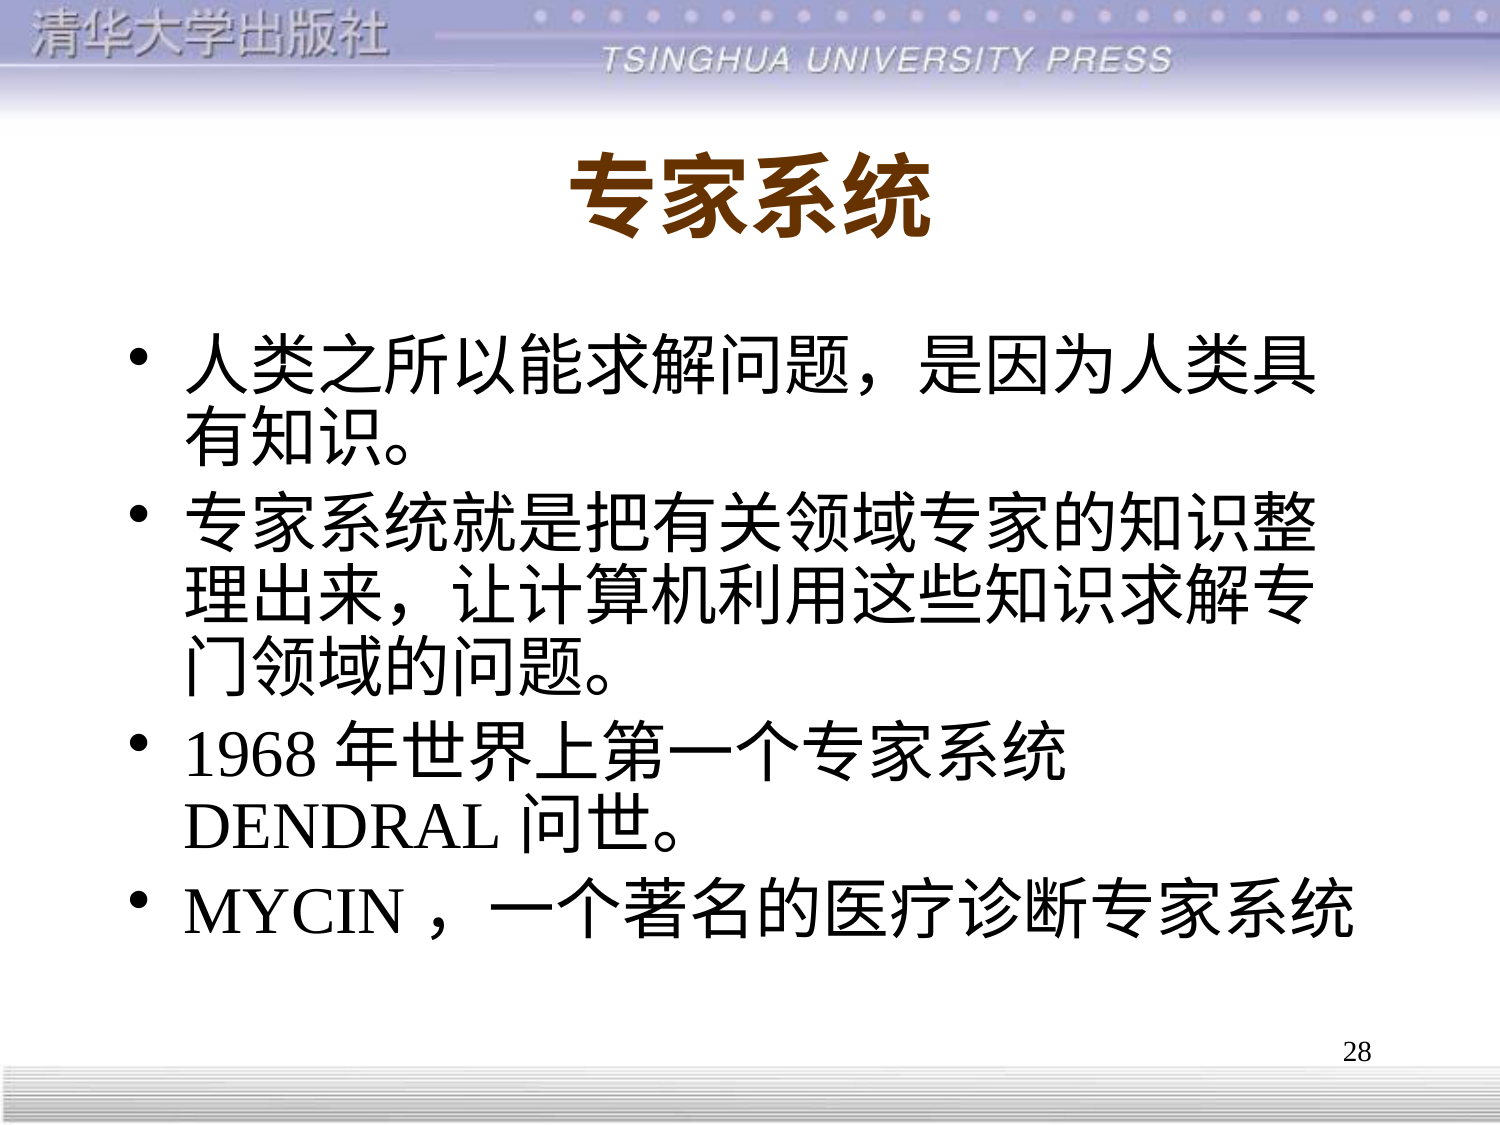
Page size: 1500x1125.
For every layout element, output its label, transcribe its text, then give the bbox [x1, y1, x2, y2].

picture [0, 0, 1500, 1125]
slide_number 28 [1074, 1024, 1388, 1101]
list 人类之所以能求解问题，是因为人类具有知识。 专家系统就是把有关领域专家的知识整理出来，让计算机利用这些知识求解专门领域的问题。 1968年世界上第一个专家系统DENDRAL问世。 MYCIN，一个著名的医疗诊断专家系统 [112, 324, 1388, 1001]
title 专家系统 [112, 99, 1388, 288]
